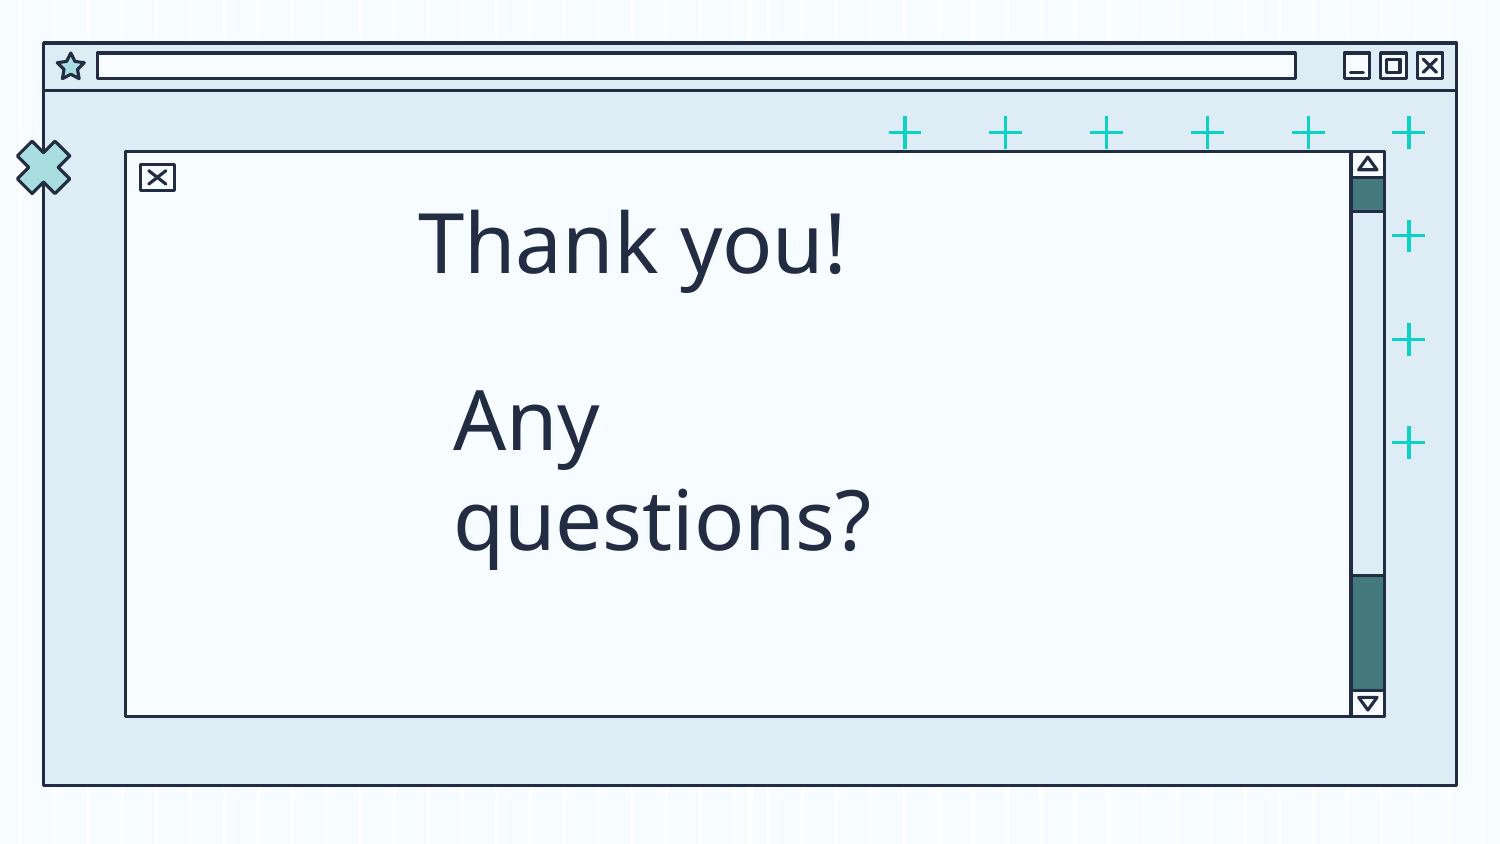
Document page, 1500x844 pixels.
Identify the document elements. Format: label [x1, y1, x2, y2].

text_box [125, 151, 1385, 717]
